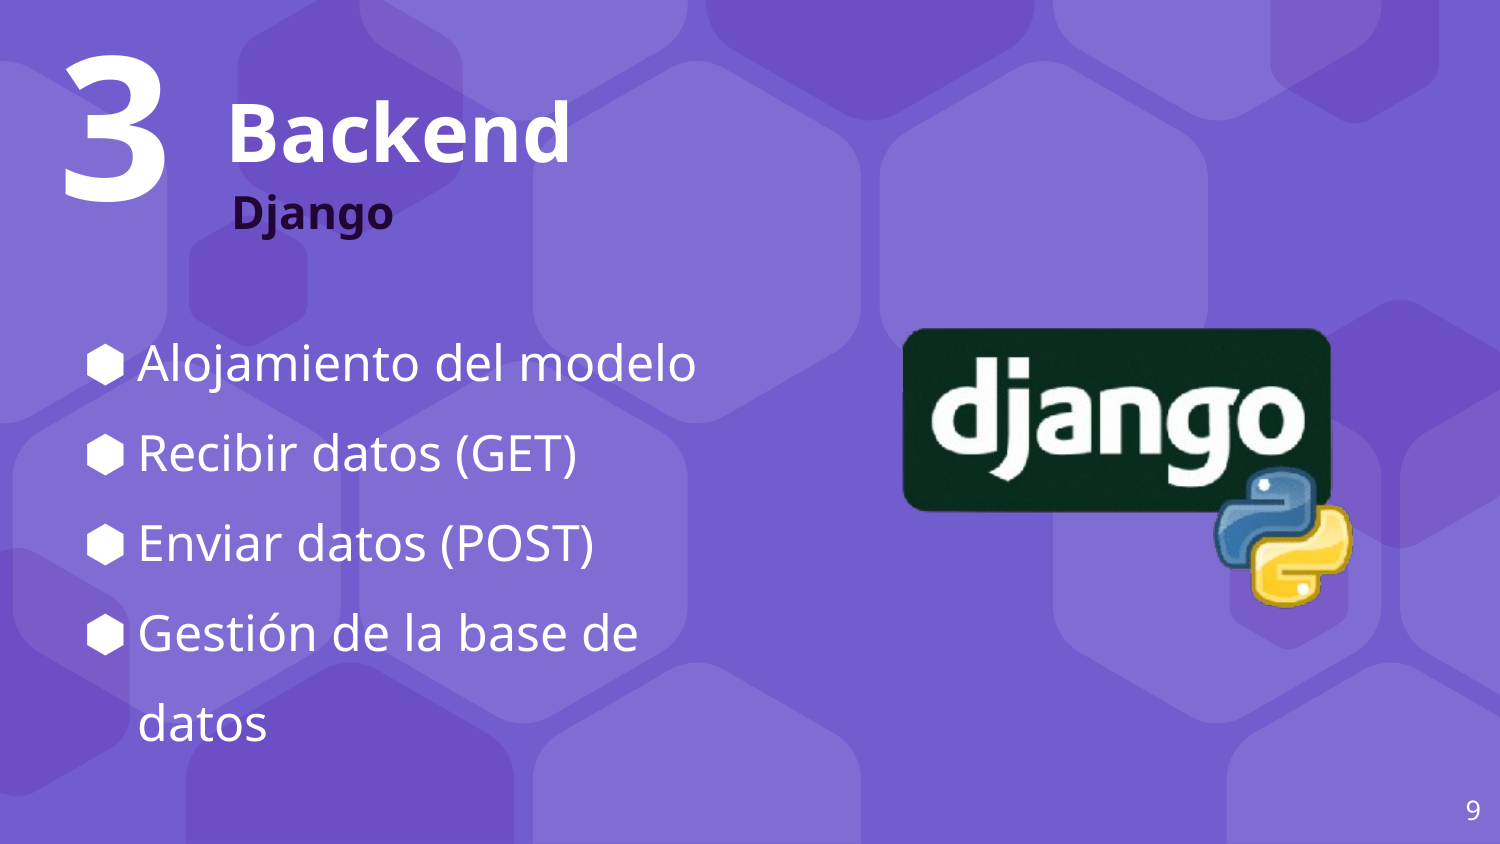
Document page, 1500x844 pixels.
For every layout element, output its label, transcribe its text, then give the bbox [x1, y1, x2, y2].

list Alojamiento del modelo Recibir datos (GET) Enviar datos (POST) Gestión de la base de datos [62, 301, 719, 717]
title Backend [225, 97, 1179, 176]
slide_number ‹#› [1391, 779, 1482, 844]
picture [856, 165, 1392, 678]
text_box 3 [0, 0, 232, 273]
subtitle Django [231, 175, 851, 243]
